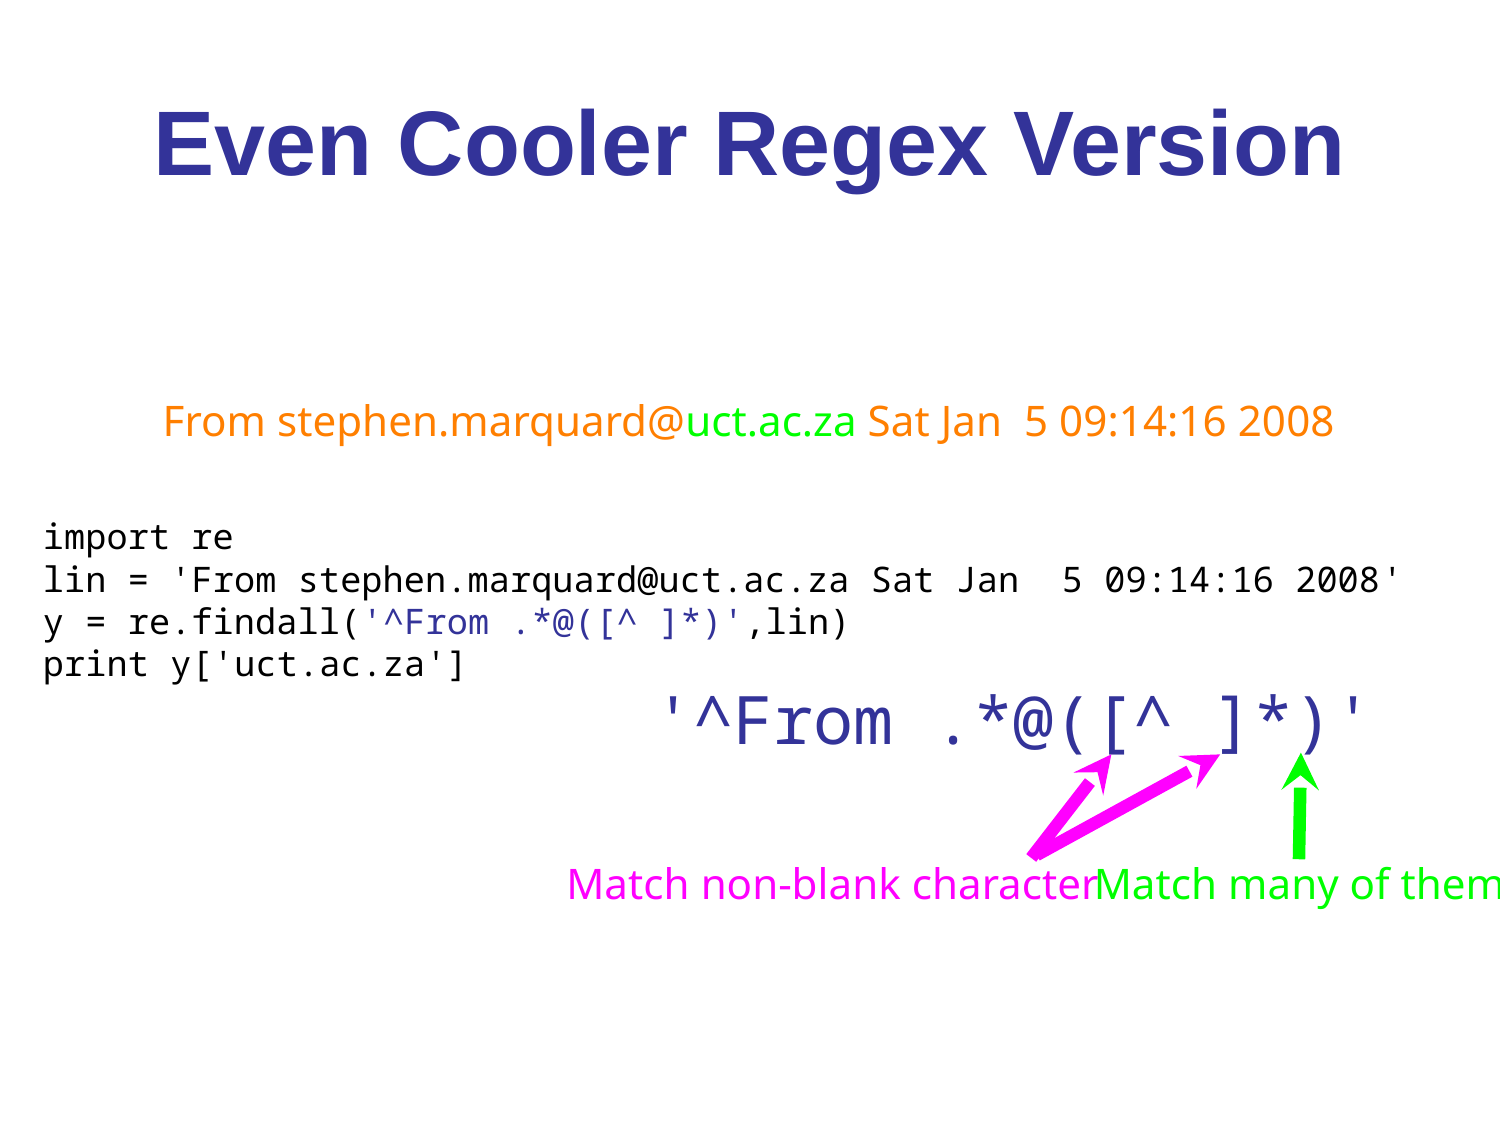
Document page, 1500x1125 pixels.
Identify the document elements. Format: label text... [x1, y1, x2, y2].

text_box [1098, 754, 1112, 768]
text_box '^From .*@([^ ]*)' [653, 678, 1374, 759]
text_box import re lin = 'From stephen.marquard@uct.ac.za Sat Jan 5 09:14:16 2008' y = re.findall('^From .*@([^ ]*)',lin) print y['uct.ac.za'] [42, 495, 1498, 704]
text_box From stephen.marquard@uct.ac.za Sat Jan 5 09:14:16 2008 [162, 394, 1336, 445]
title Even Cooler Regex Version [75, 45, 1425, 233]
text_box [1294, 752, 1307, 766]
text_box [1206, 754, 1221, 766]
text_box Match non-blank character [566, 857, 1093, 909]
text_box Match many of them [1093, 857, 1500, 909]
